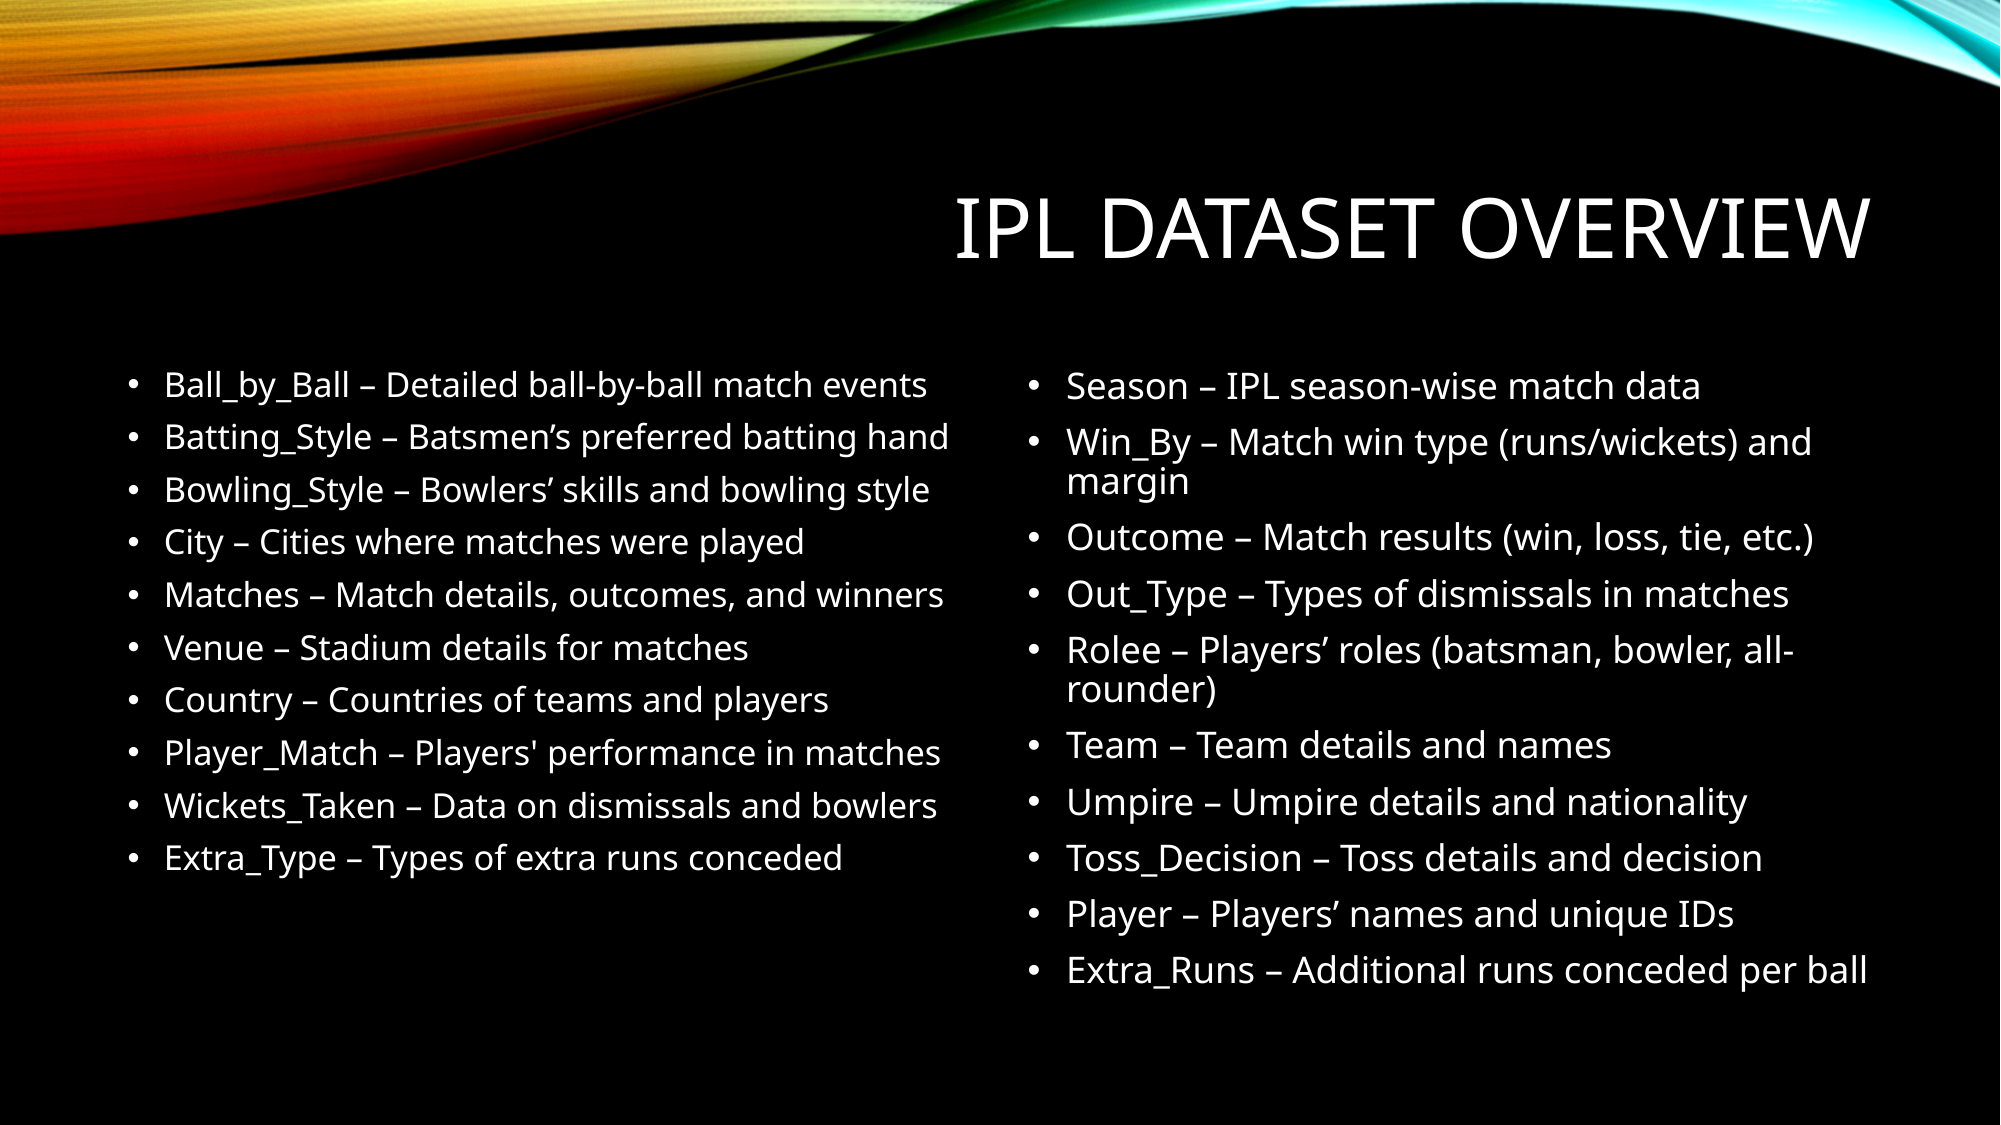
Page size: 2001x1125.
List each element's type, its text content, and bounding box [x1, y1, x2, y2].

title IPL Dataset Overview [474, 125, 1888, 338]
picture [0, 0, 2000, 237]
list Season – IPL season-wise match data Win_By – Match win type (runs/wickets) and margin Outcome – Match results (win, loss, tie, etc.) Out_Type – Types of dismissals in matches Rolee – Players’ roles (batsman, bowler, all-rounder) Team – Team details and names Umpire – Umpire details and nationality Toss_Decision – Toss details and decision Player – Players’ names and unique IDs Extra_Runs – Additional runs conceded per ball [1012, 360, 1888, 1021]
list Ball_by_Ball – Detailed ball-by-ball match events Batting_Style – Batsmen’s preferred batting hand Bowling_Style – Bowlers’ skills and bowling style City – Cities where matches were played Matches – Match details, outcomes, and winners Venue – Stadium details for matches Country – Countries of teams and players Player_Match – Players' performance in matches Wickets_Taken – Data on dismissals and bowlers Extra_Type – Types of extra runs conceded [112, 360, 988, 1021]
